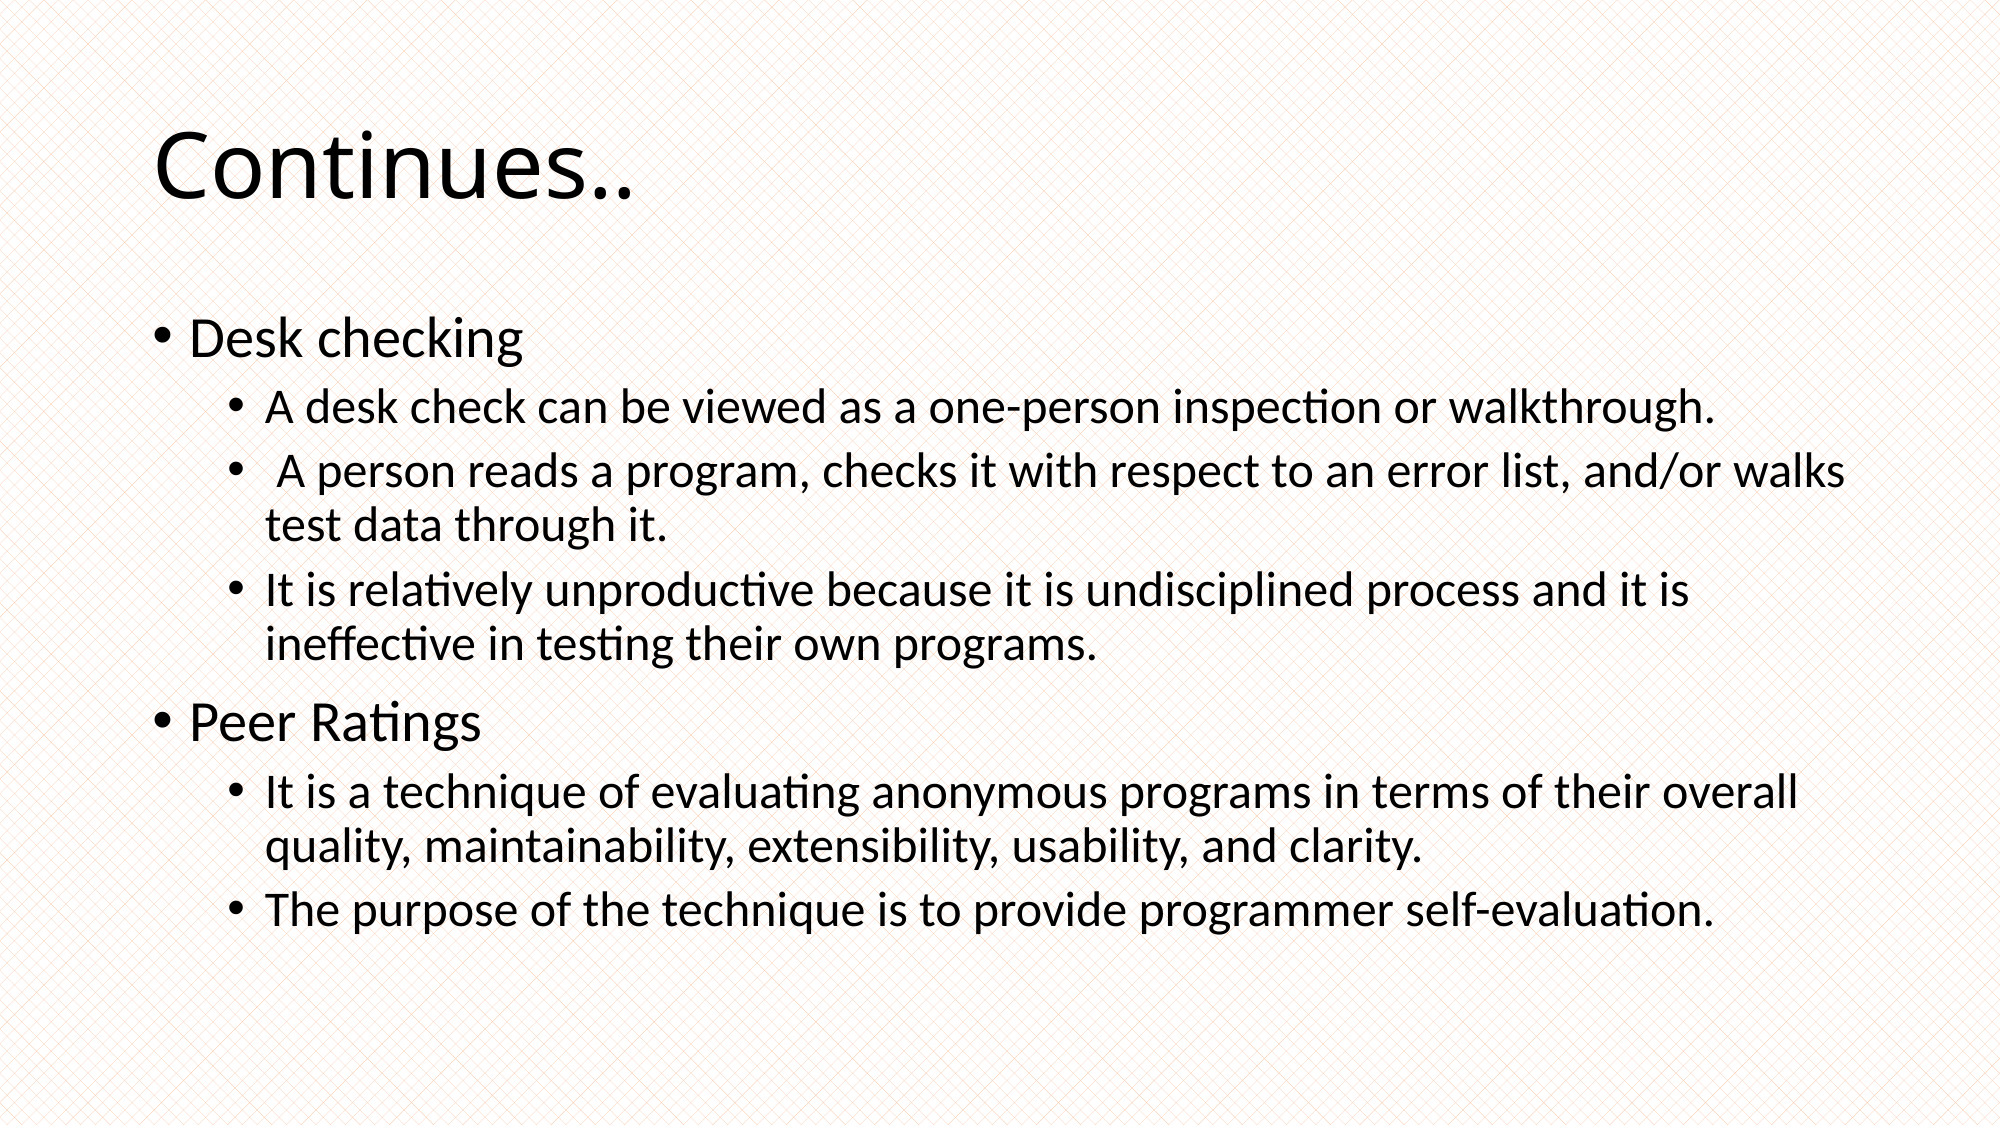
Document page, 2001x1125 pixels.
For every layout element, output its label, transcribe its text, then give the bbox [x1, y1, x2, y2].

title Continues.. [137, 59, 1863, 278]
list Desk checking A desk check can be viewed as a one-person inspection or walkthrough. A person reads a program, checks it with respect to an error list, and/or walks test data through it. It is relatively unproductive because it is undisciplined process and it is ineffective in testing their own programs. Peer Ratings It is a technique of evaluating anonymous programs in terms of their overall quality, maintainability, extensibility, usability, and clarity. The purpose of the technique is to provide programmer self-evaluation. [137, 299, 1863, 1014]
